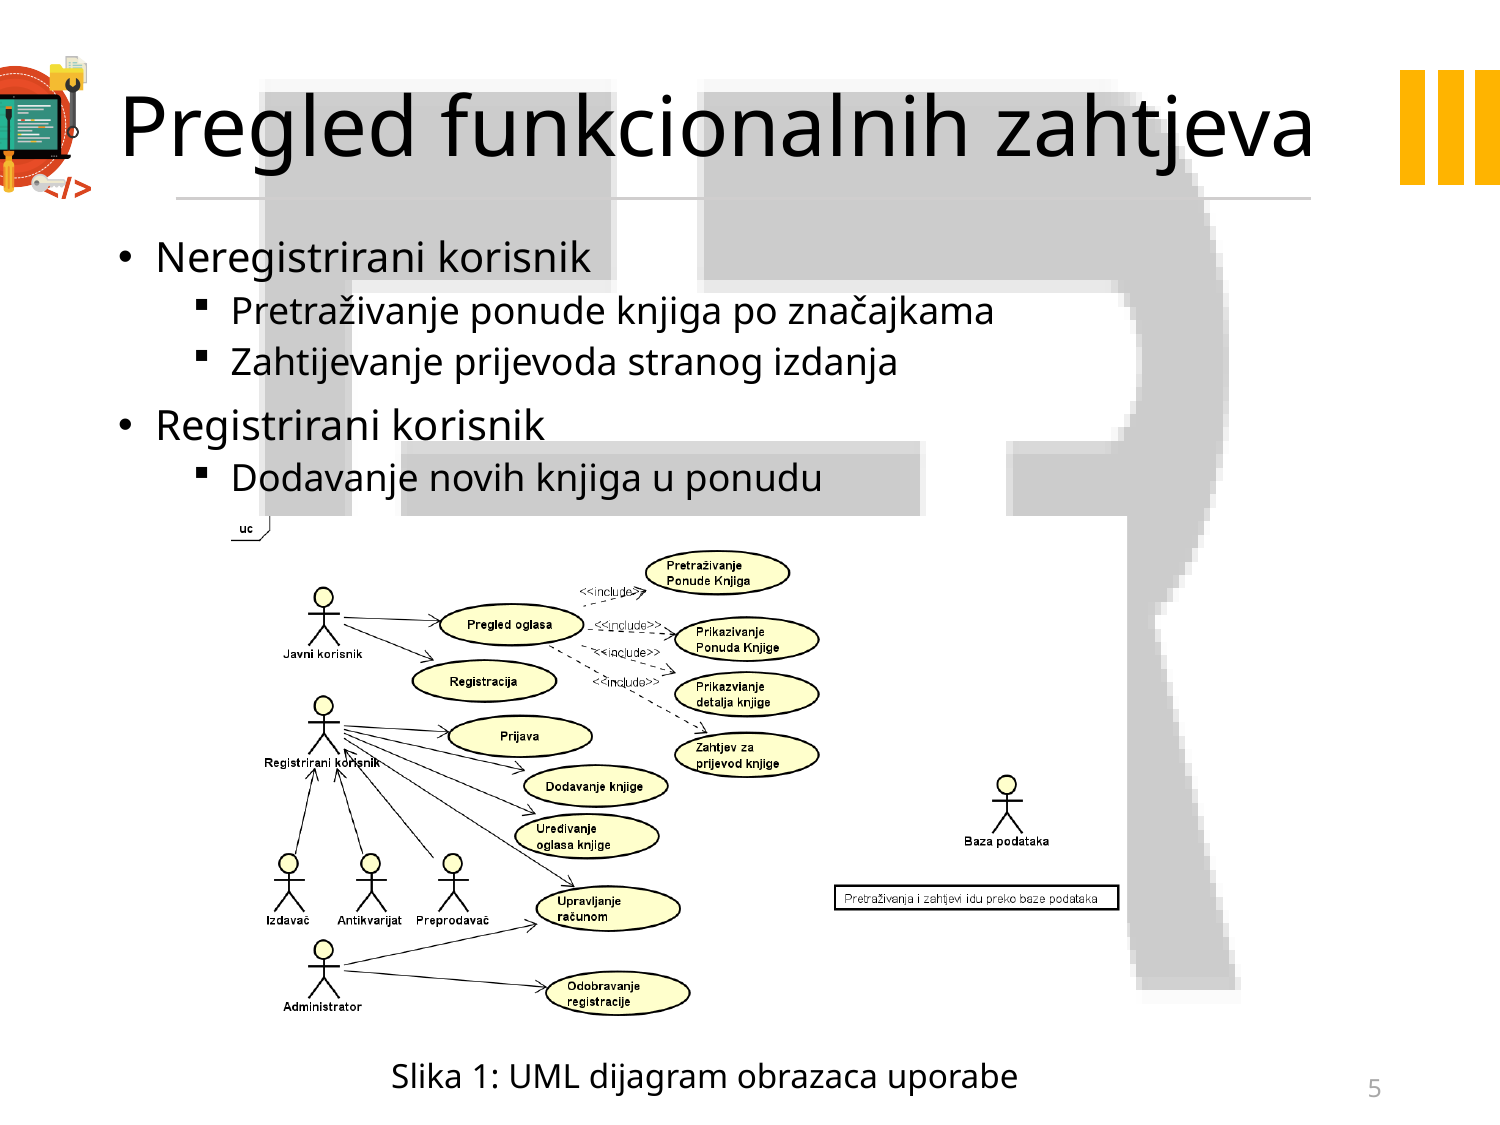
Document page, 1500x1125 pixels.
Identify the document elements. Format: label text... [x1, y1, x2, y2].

picture [0, 56, 91, 199]
title Pregled funkcionalnih zahtjeva [103, 59, 1397, 199]
picture [231, 516, 1128, 1044]
text_box Slika 1: UML dijagram obrazaca uporabe [376, 1048, 1075, 1103]
slide_number 5 [1310, 1065, 1397, 1125]
list Neregistrirani korisnik Pretraživanje ponude knjiga po značajkama Zahtijevanje prijevoda stranog izdanja Registrirani korisnik Dodavanje novih knjiga u ponudu [103, 228, 1397, 1038]
